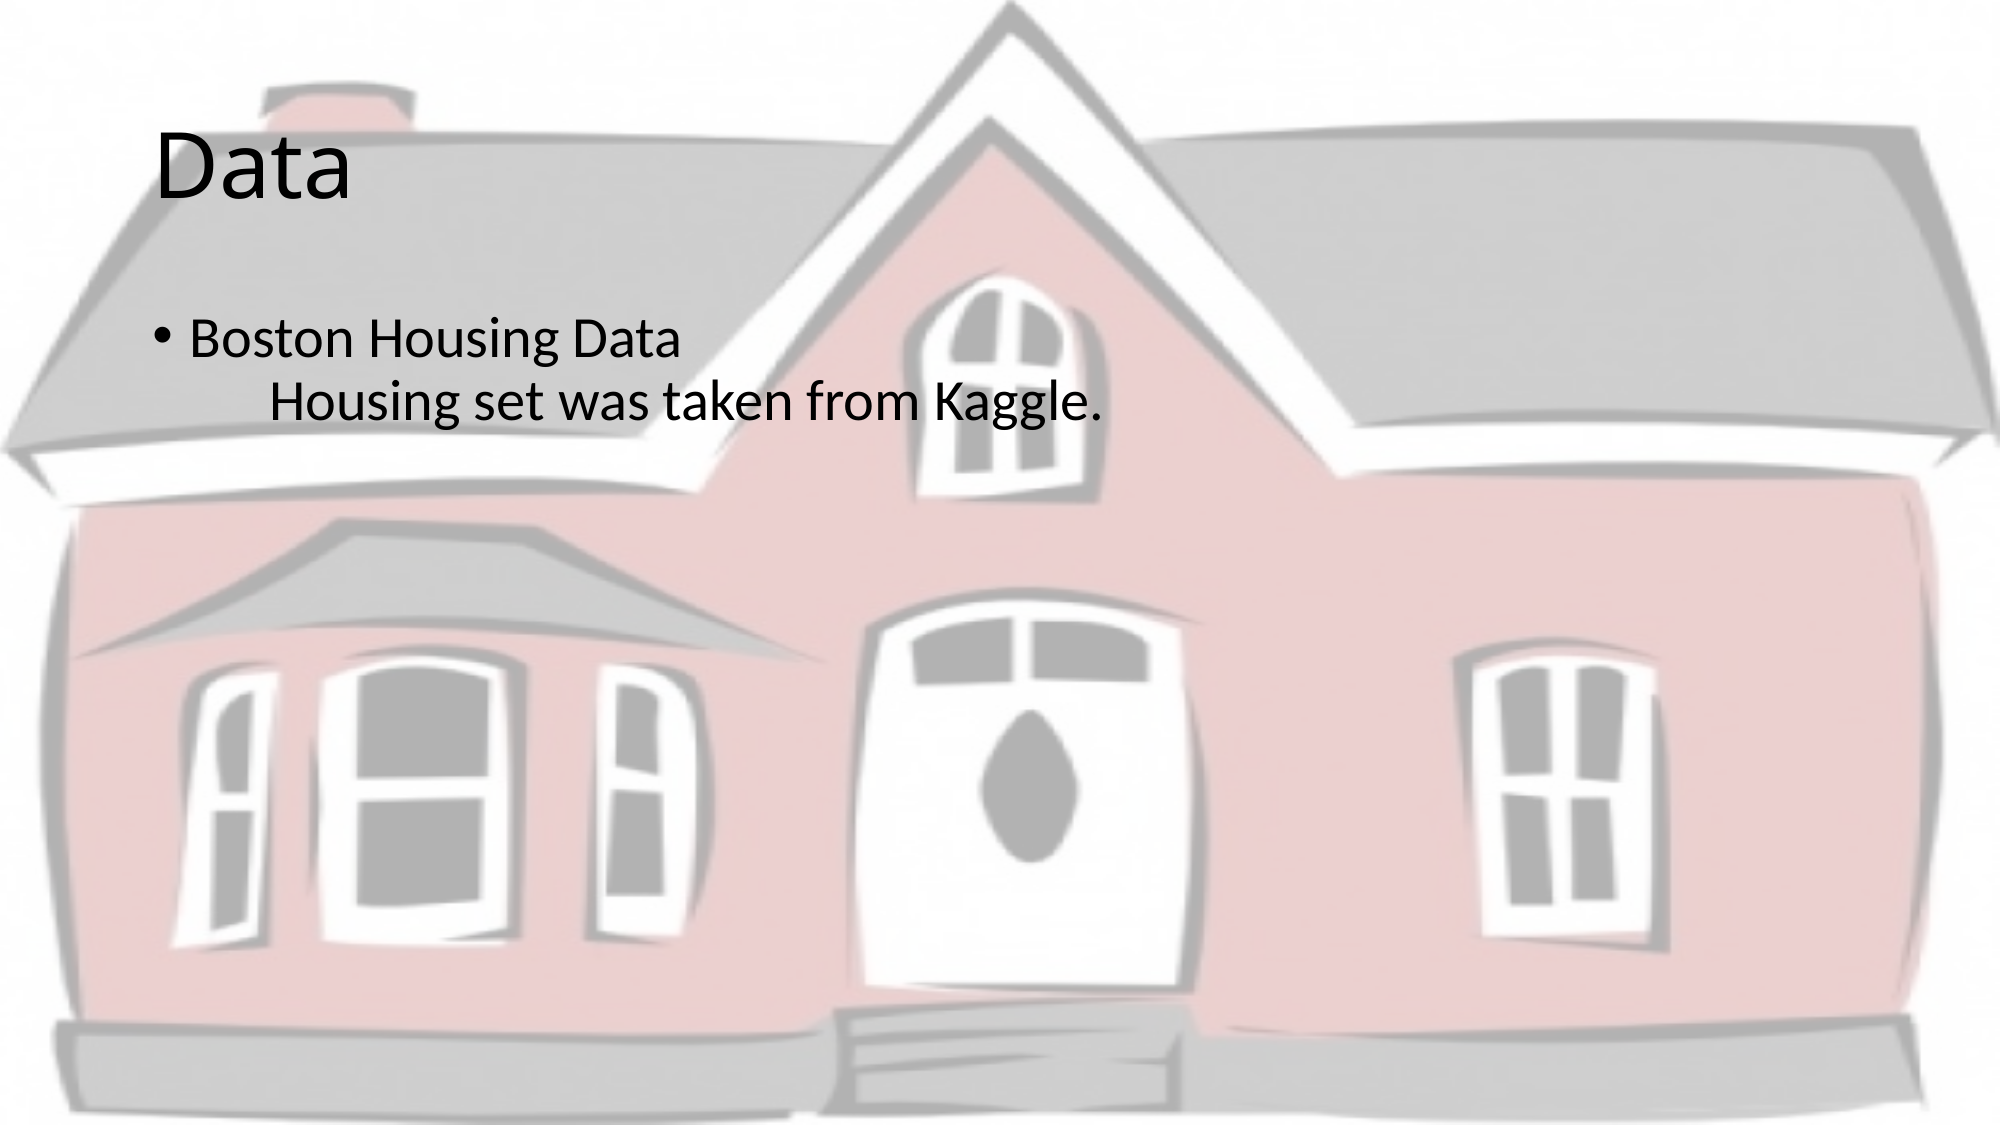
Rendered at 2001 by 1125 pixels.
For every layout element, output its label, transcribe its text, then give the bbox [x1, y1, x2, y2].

list Boston Housing Data Housing set was taken from Kaggle. [137, 299, 1863, 1014]
title Data [137, 59, 1863, 278]
